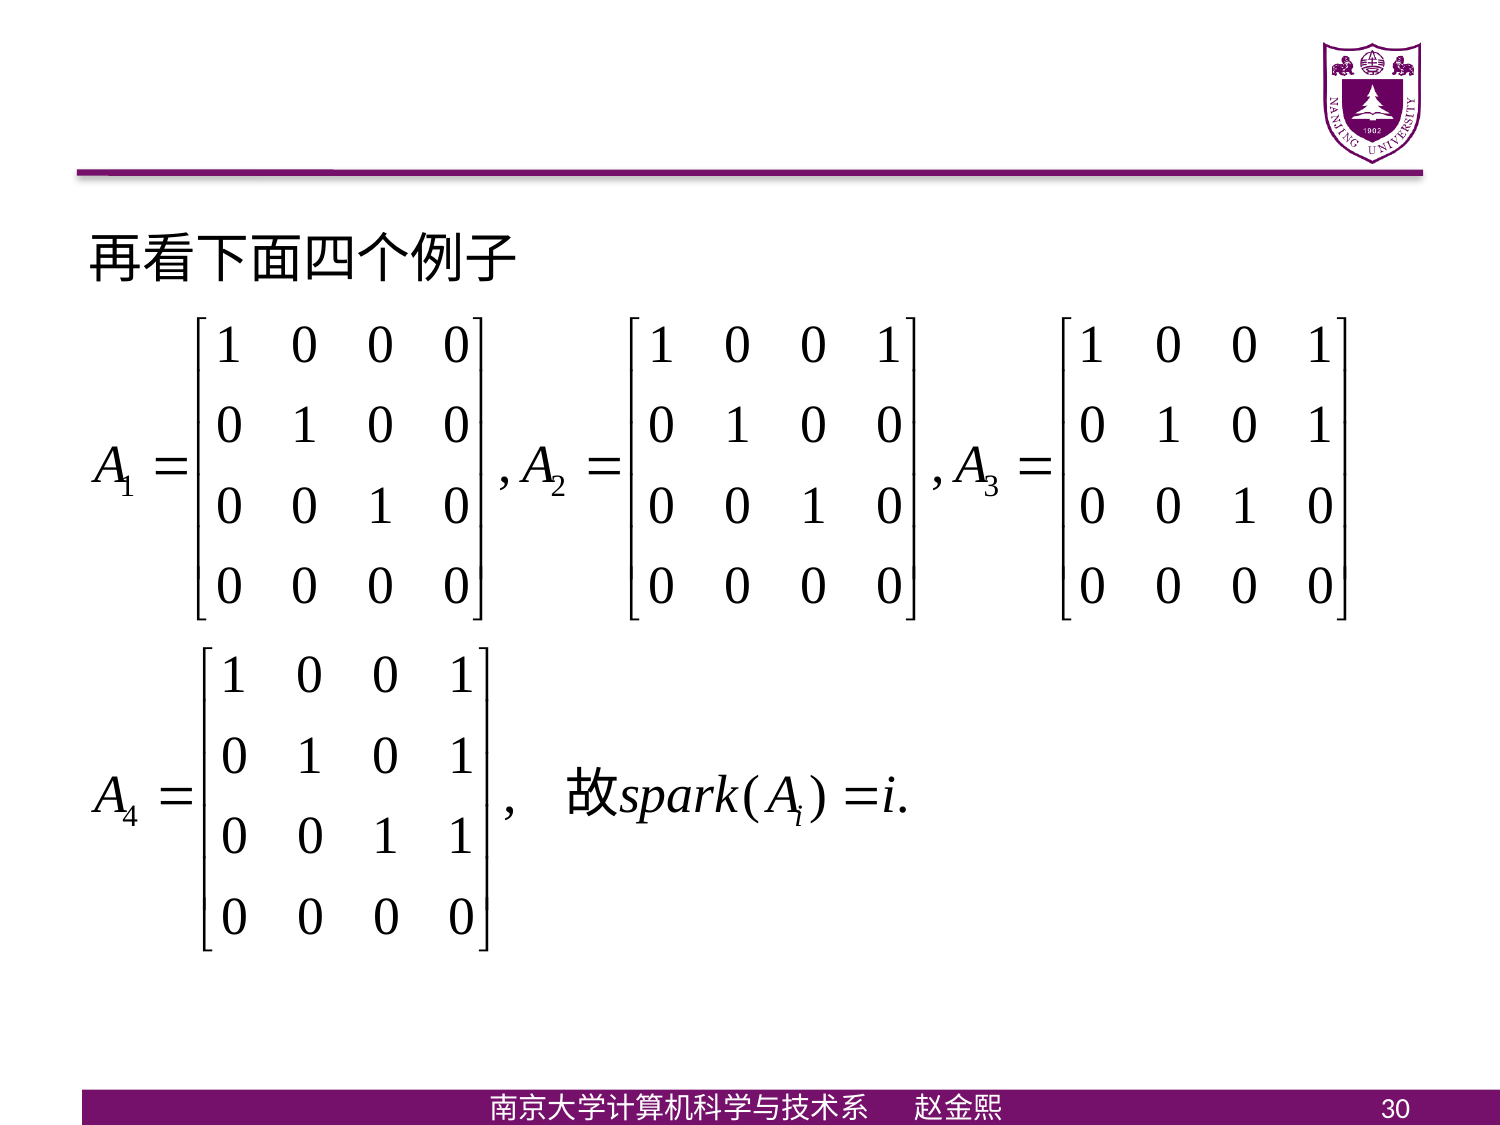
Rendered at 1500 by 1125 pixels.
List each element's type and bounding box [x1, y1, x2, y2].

picture [1323, 42, 1421, 164]
text_box [81, 222, 1367, 962]
